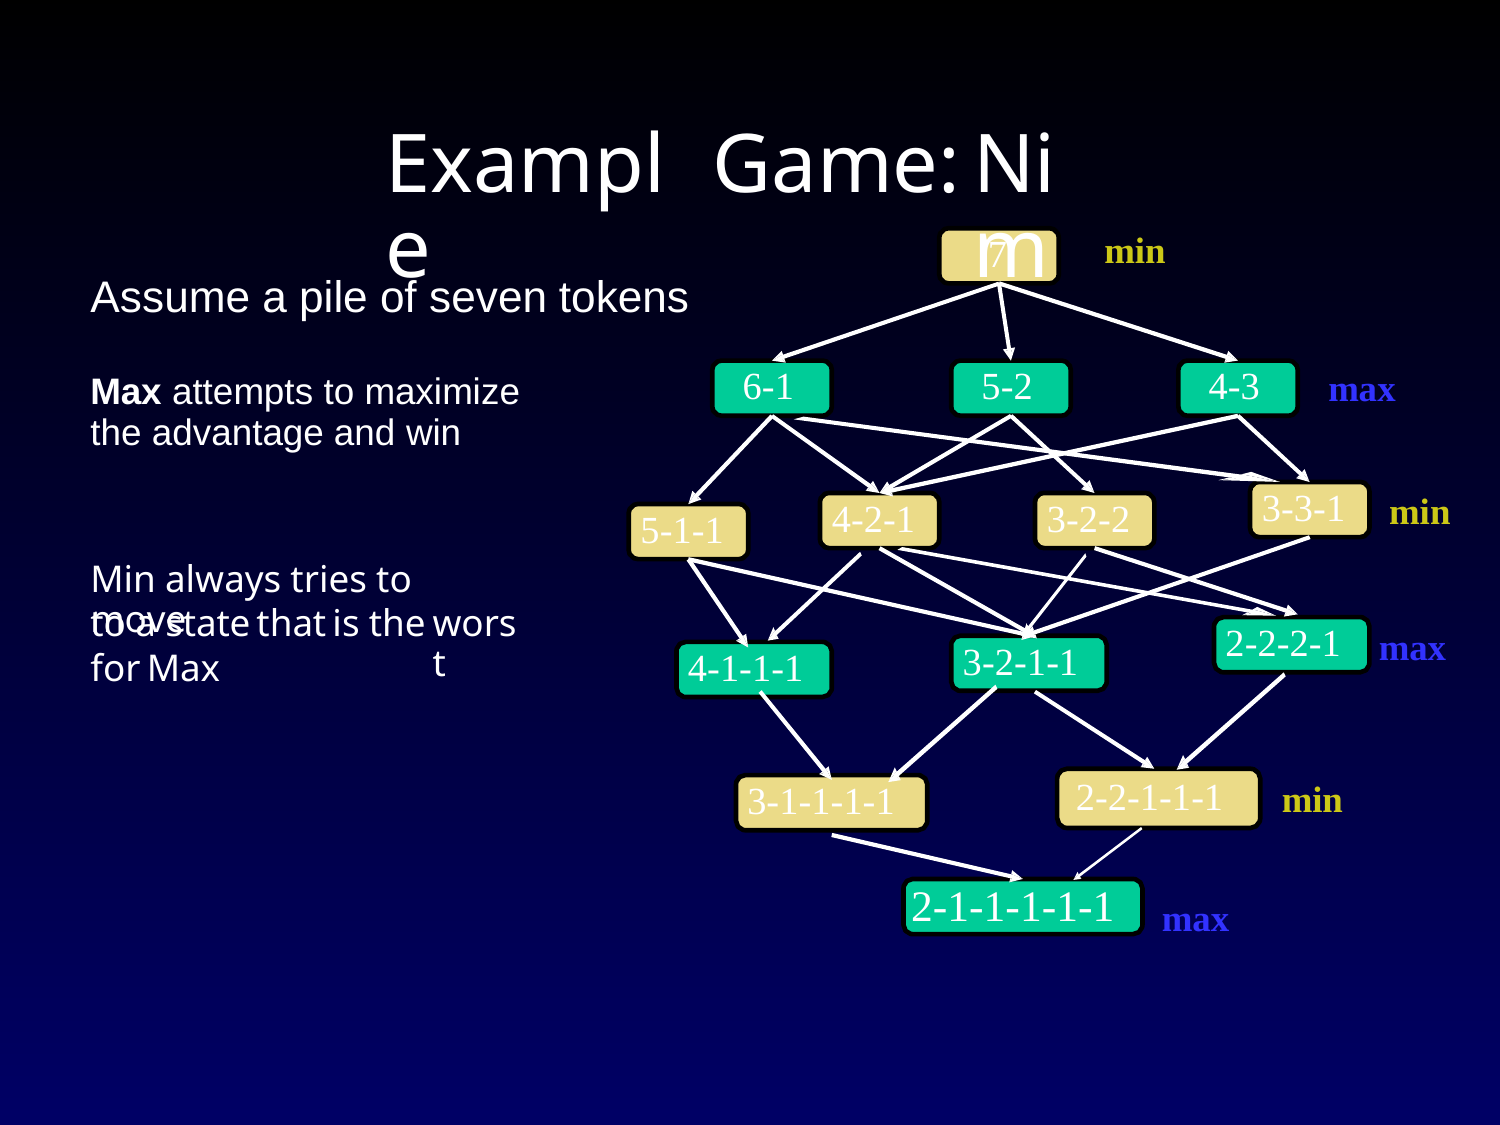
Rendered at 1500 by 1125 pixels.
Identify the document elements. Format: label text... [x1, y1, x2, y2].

text_box 2-2-2-1 [1223, 625, 1367, 674]
text_box min [1279, 781, 1351, 823]
text_box [1053, 457, 1095, 493]
text_box 4-1-1-1 [686, 650, 829, 698]
text_box [762, 698, 832, 780]
text_box 6-1 [740, 368, 811, 417]
text_box 3-1-1-1-1 [745, 783, 926, 831]
text_box 3-3-1 [1260, 490, 1367, 539]
text_box max [1159, 900, 1237, 941]
text_box the [367, 604, 429, 645]
text_box [1064, 417, 1237, 453]
text_box [772, 285, 997, 363]
text_box 3-2-1-1 [960, 644, 1104, 692]
text_box Assume a pile of seven [88, 275, 556, 324]
text_box [878, 550, 1025, 636]
text_box [897, 547, 1277, 616]
text_box [688, 417, 772, 505]
text_box 4-2-1 [829, 501, 936, 550]
text_box [1094, 550, 1298, 617]
text_box [969, 417, 1010, 439]
text_box 7 [986, 236, 1019, 285]
text_box 4-3 [1206, 368, 1276, 417]
text_box is [330, 604, 365, 645]
text_box [889, 775, 928, 825]
text_box Max attempts to maximize the advantage and win [88, 373, 527, 459]
text_box Nim [971, 124, 1128, 209]
text_box [903, 878, 1142, 933]
text_box [951, 635, 1107, 691]
text_box [939, 228, 1059, 284]
text_box [998, 285, 1238, 363]
text_box [1176, 672, 1286, 770]
text_box [890, 442, 969, 487]
text_box to a state [88, 604, 253, 645]
text_box max [1326, 370, 1404, 412]
text_box [687, 561, 822, 591]
text_box [879, 454, 1062, 497]
text_box 3-2-2 [1045, 501, 1152, 550]
text_box [1057, 768, 1261, 829]
text_box [1214, 617, 1370, 673]
text_box [676, 641, 832, 698]
text_box [831, 832, 1023, 883]
text_box [1178, 360, 1298, 416]
text_box [1190, 539, 1311, 579]
text_box 2-2-1-1-1 [1073, 779, 1254, 828]
text_box worst [430, 604, 530, 645]
text_box [997, 285, 1016, 361]
text_box [686, 561, 749, 648]
text_box that [254, 604, 329, 645]
text_box 2-1-1-1-1-1 [909, 886, 1155, 941]
text_box [712, 360, 832, 416]
text_box [1035, 492, 1155, 549]
text_box min [1102, 232, 1174, 273]
text_box [1009, 417, 1050, 449]
text_box [824, 588, 1022, 636]
text_box [1022, 594, 1149, 639]
text_box [1022, 580, 1068, 636]
text_box 5-2 [979, 368, 1049, 417]
text_box Example [383, 124, 702, 209]
text_box Min always tries to move [88, 560, 512, 601]
text_box [1026, 630, 1035, 637]
text_box tokens [557, 275, 698, 324]
text_box [951, 360, 1071, 416]
text_box max [1376, 629, 1454, 670]
text_box [1148, 579, 1188, 592]
text_box [767, 551, 862, 641]
text_box [880, 481, 889, 491]
text_box [1073, 827, 1143, 880]
text_box [628, 503, 749, 560]
text_box [819, 492, 940, 549]
text_box min [1387, 493, 1458, 535]
text_box [1067, 553, 1087, 577]
text_box Max [144, 648, 221, 689]
text_box [770, 417, 879, 493]
text_box 5-1-1 [638, 512, 745, 561]
text_box [1236, 417, 1310, 483]
text_box for [88, 648, 143, 689]
text_box Game: [710, 124, 963, 209]
text_box [793, 416, 1280, 482]
text_box [1033, 692, 1155, 769]
text_box [888, 684, 998, 783]
text_box [736, 775, 891, 831]
text_box [1250, 481, 1370, 538]
